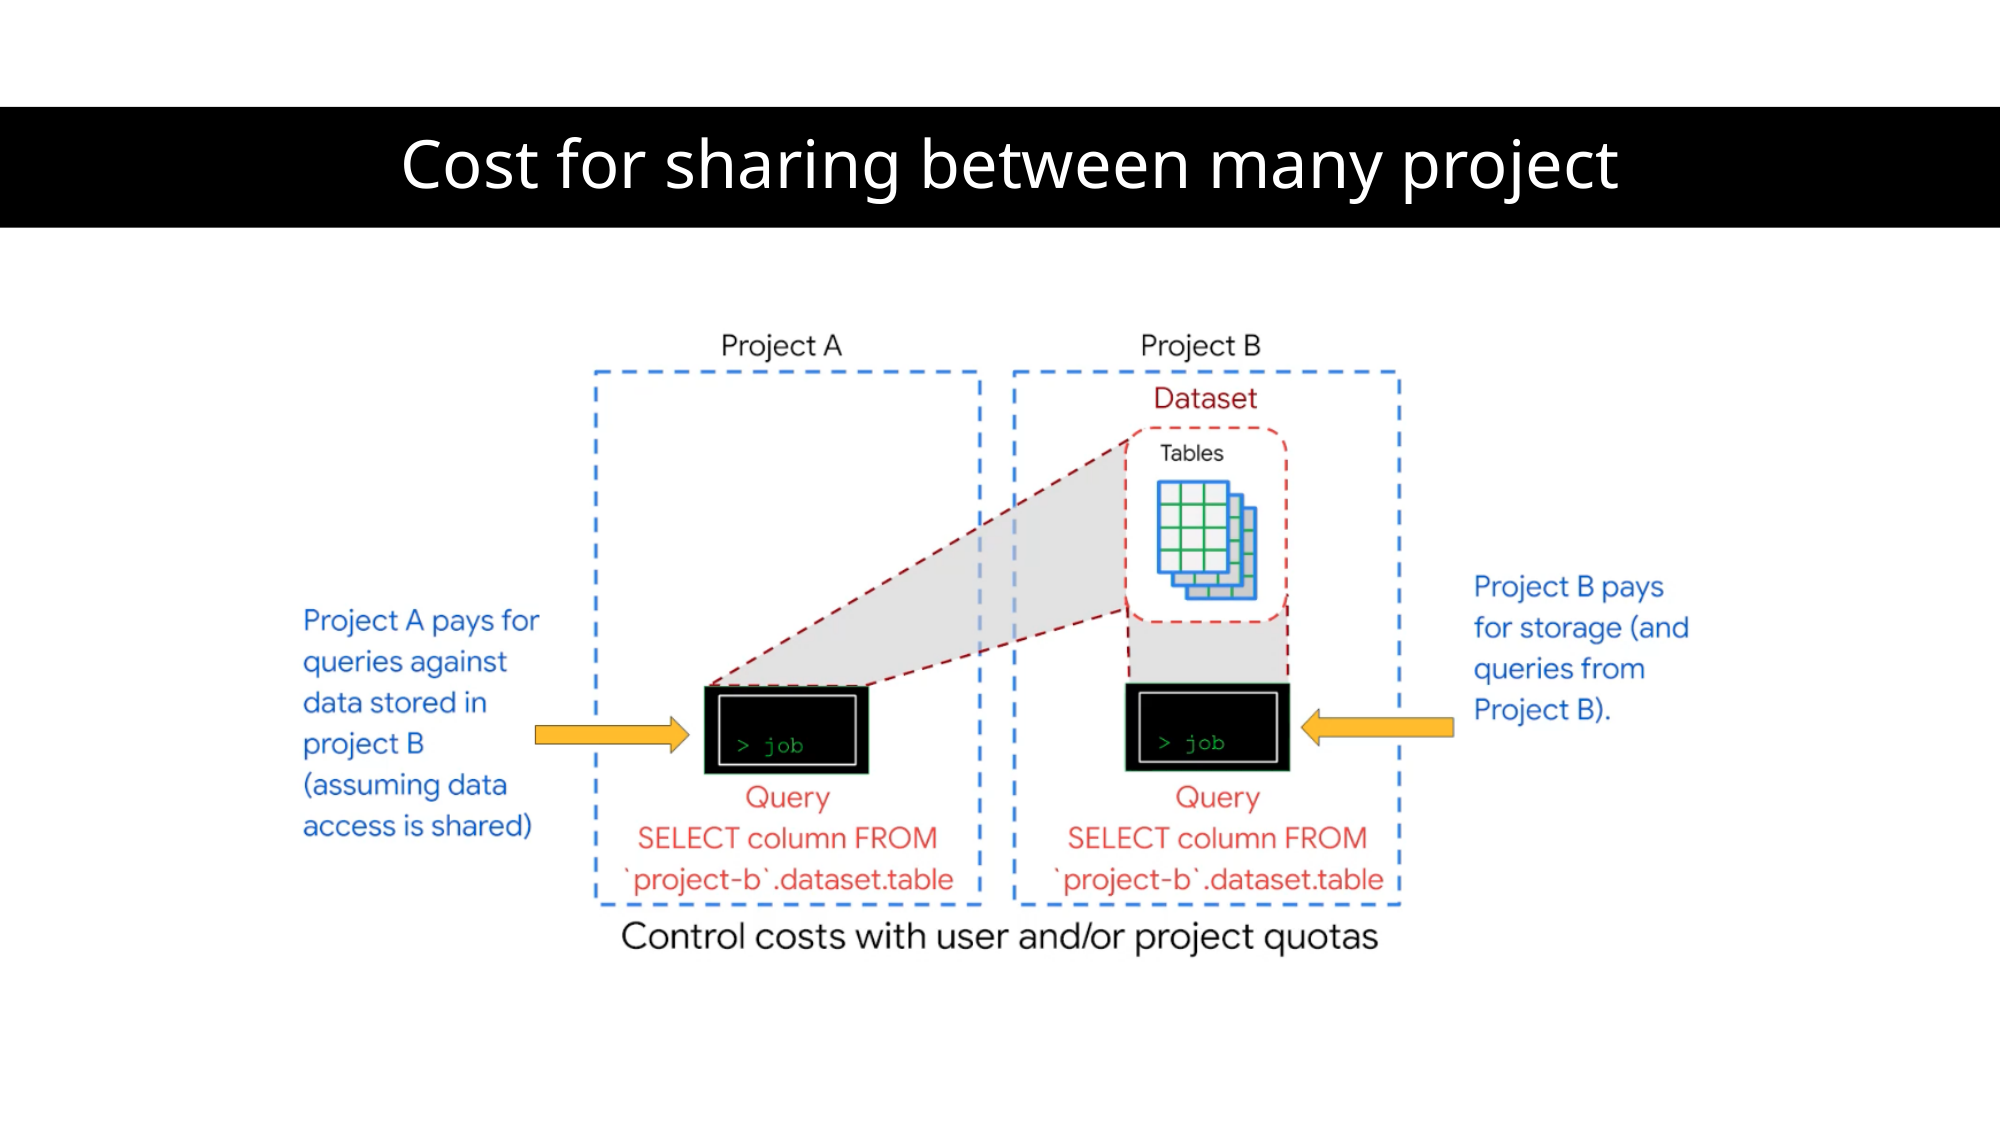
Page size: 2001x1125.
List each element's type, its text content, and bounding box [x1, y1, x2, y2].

title Cost for sharing between many project [91, 105, 1931, 228]
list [282, 274, 1718, 996]
text_box [0, 106, 2000, 229]
